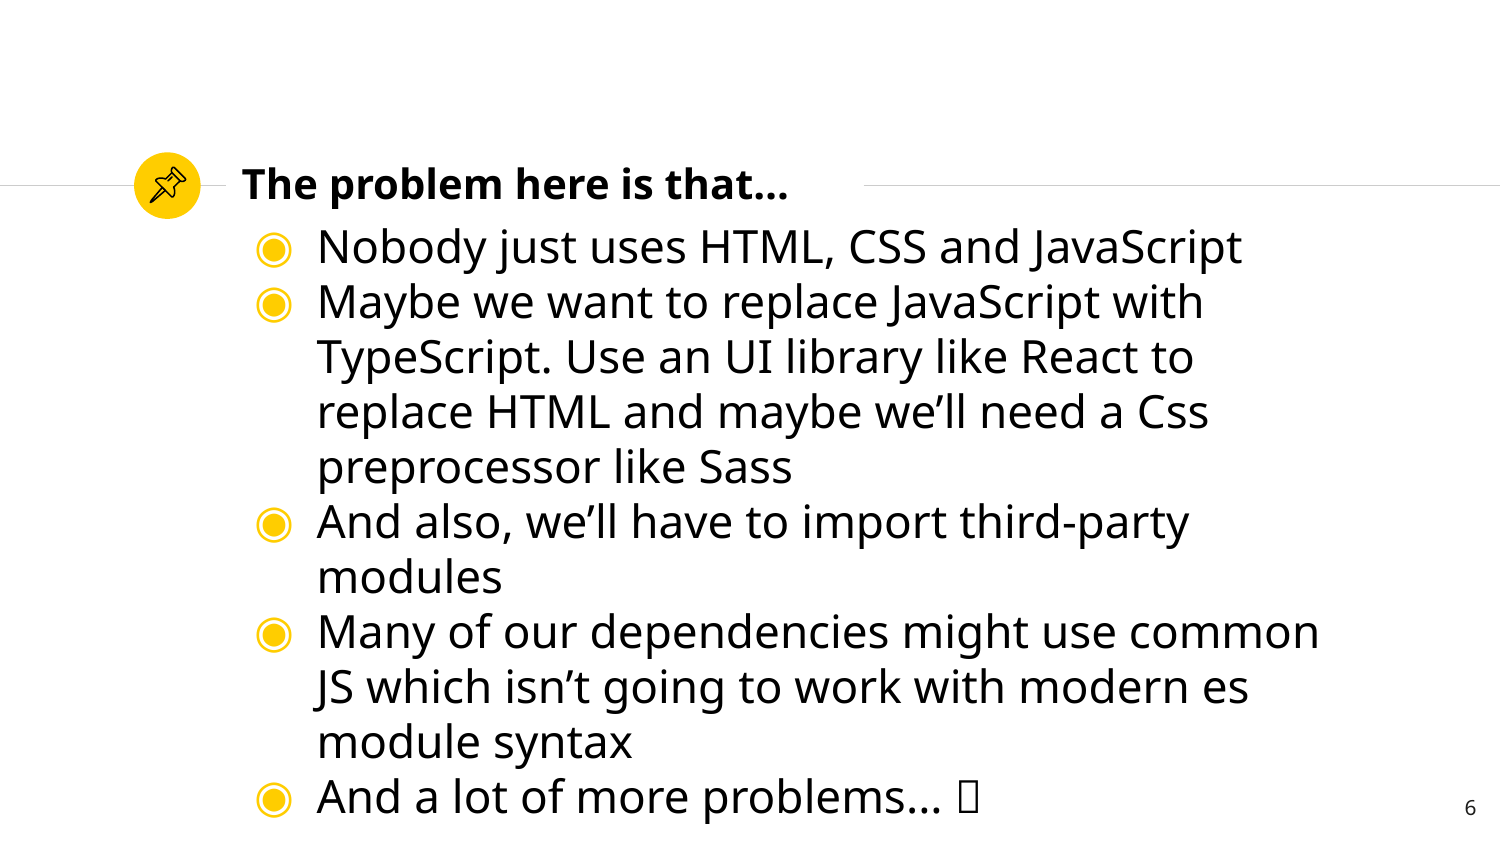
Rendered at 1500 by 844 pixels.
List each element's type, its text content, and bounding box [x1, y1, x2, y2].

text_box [150, 166, 186, 203]
title The problem here is that… [226, 146, 863, 202]
list Nobody just uses HTML, CSS and JavaScript Maybe we want to replace JavaScript with TypeScript. Use an UI library like React to replace HTML and maybe we’ll need a Css preprocessor like Sass And also, we’ll have to import third-party modules Many of our dependencies might use common JS which isn’t going to work with modern es module syntax And a lot of more problems... 😬 [226, 202, 1344, 713]
slide_number 6 [1401, 779, 1492, 844]
